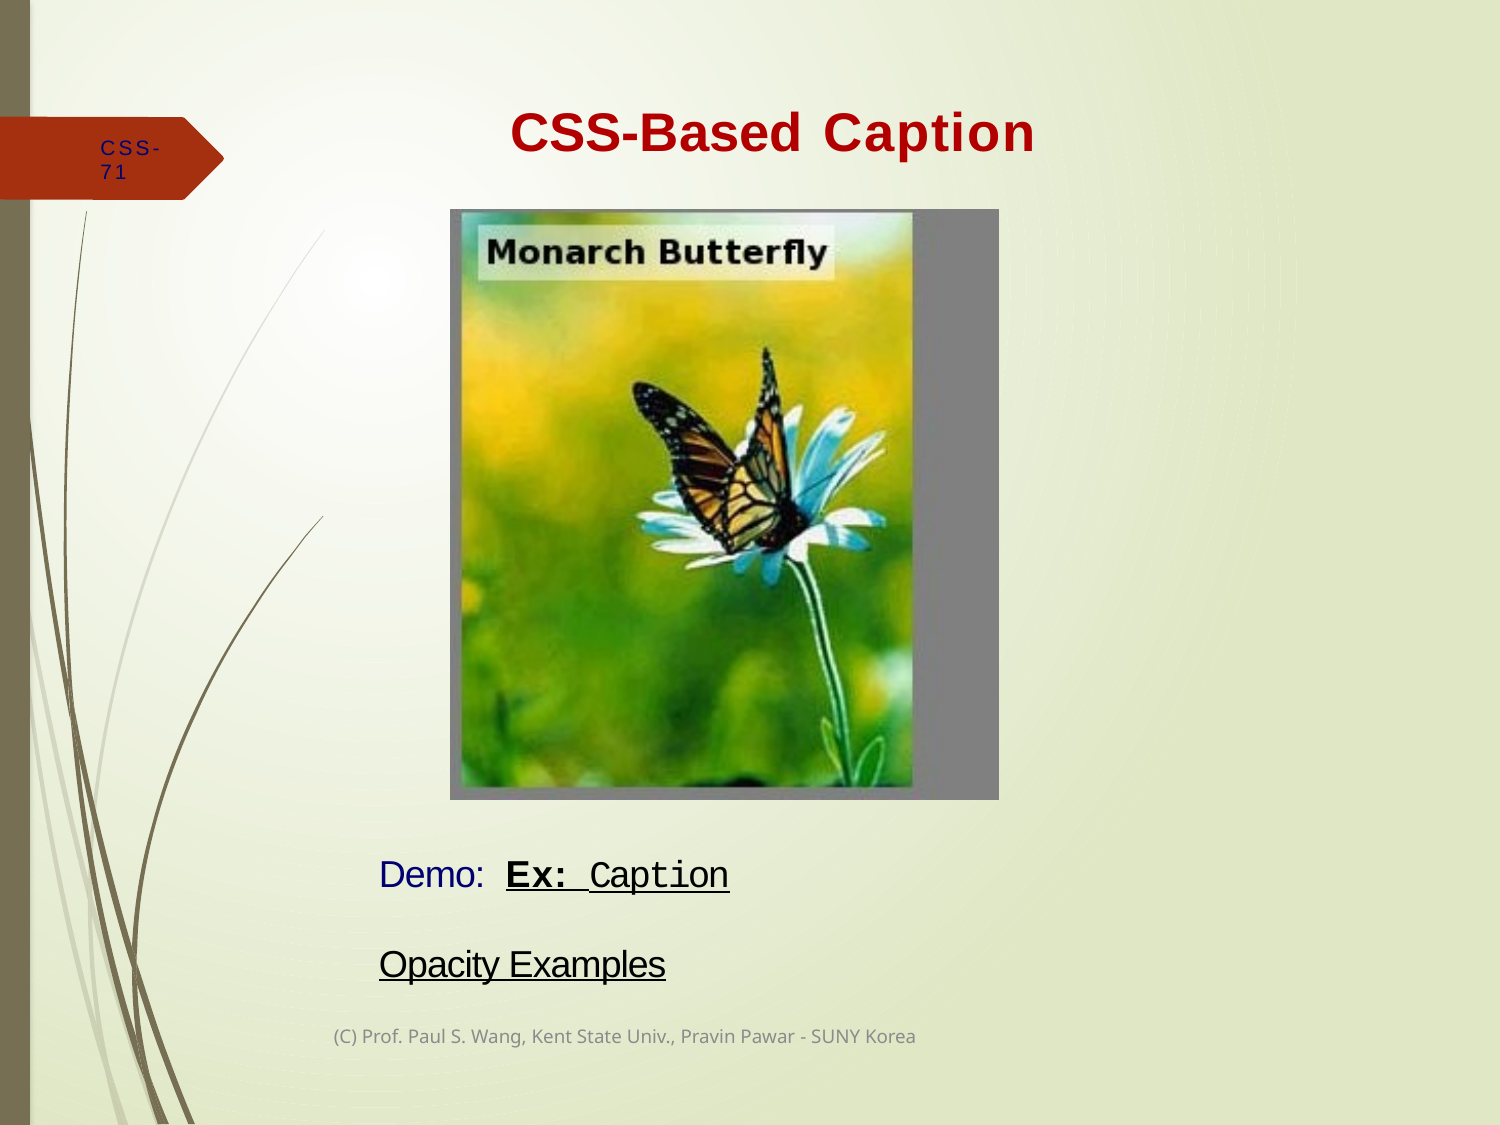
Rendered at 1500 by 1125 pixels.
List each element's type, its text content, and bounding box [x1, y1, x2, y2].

slide_number CSS-71 [83, 129, 180, 190]
text_box Demo: Ex: Caption Opacity Examples [362, 842, 813, 993]
title CSS-Based Caption [275, 24, 1356, 235]
text_box [450, 209, 999, 800]
footer (C) Prof. Paul S. Wang, Kent State Univ., Pravin Pawar - SUNY Korea [318, 1006, 1257, 1067]
